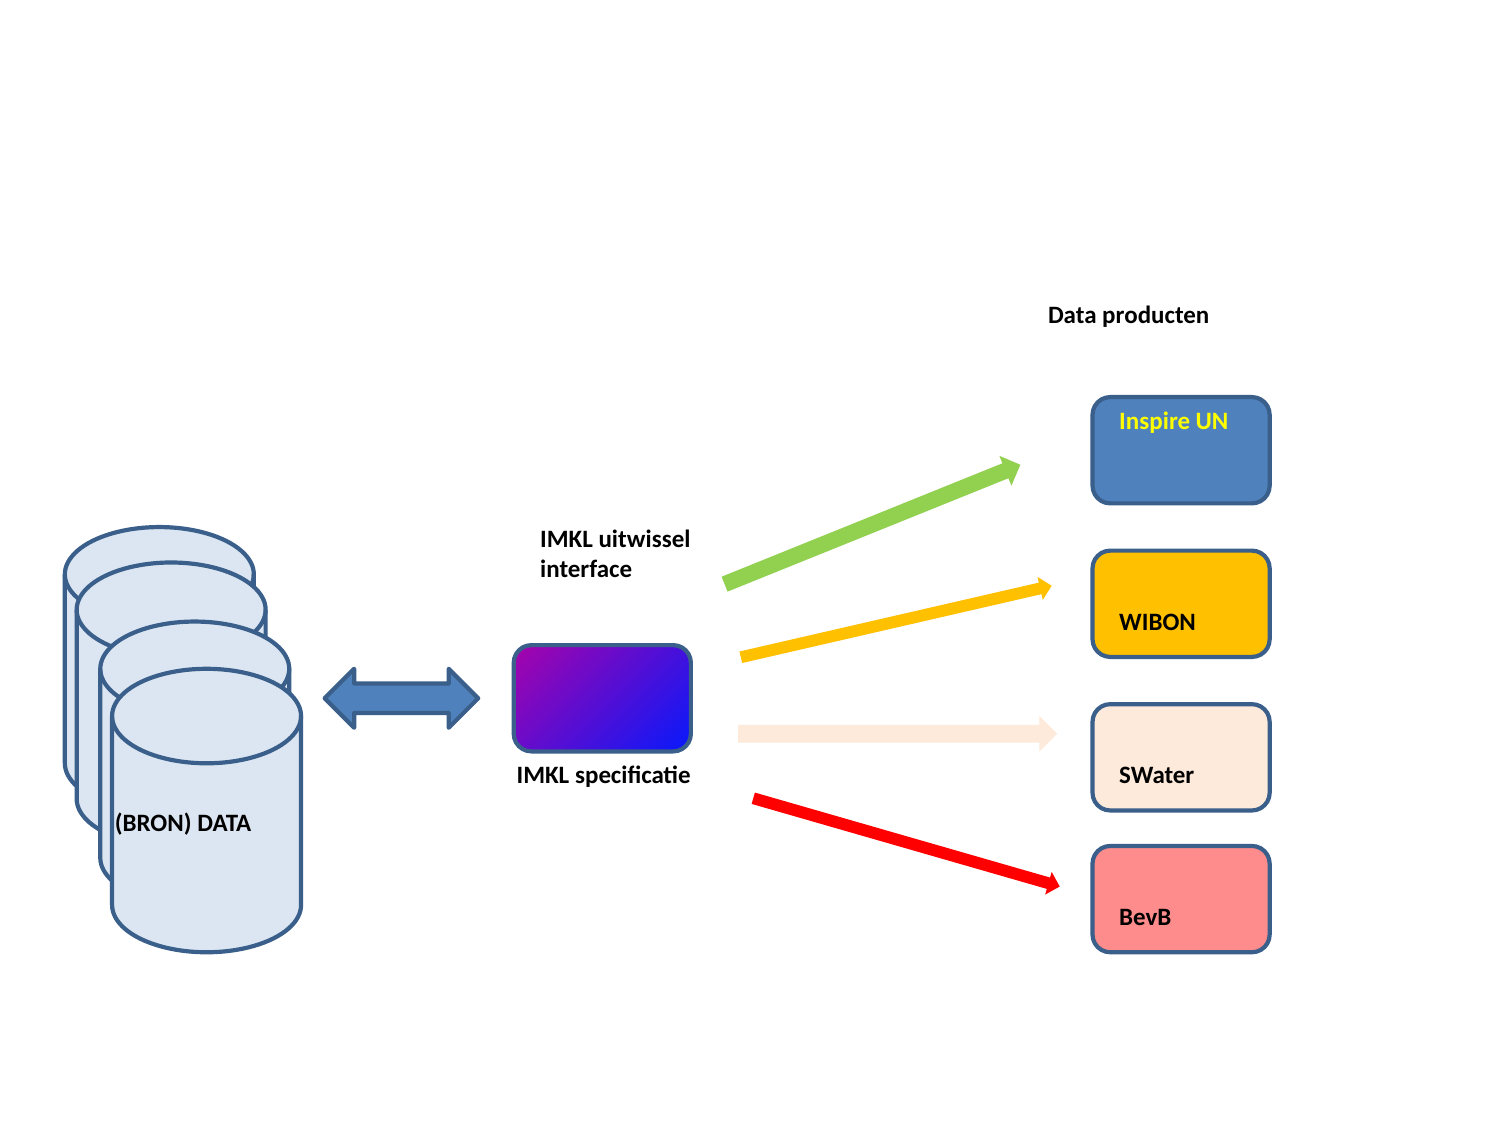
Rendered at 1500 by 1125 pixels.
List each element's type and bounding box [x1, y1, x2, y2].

text_box [64, 290, 1282, 953]
